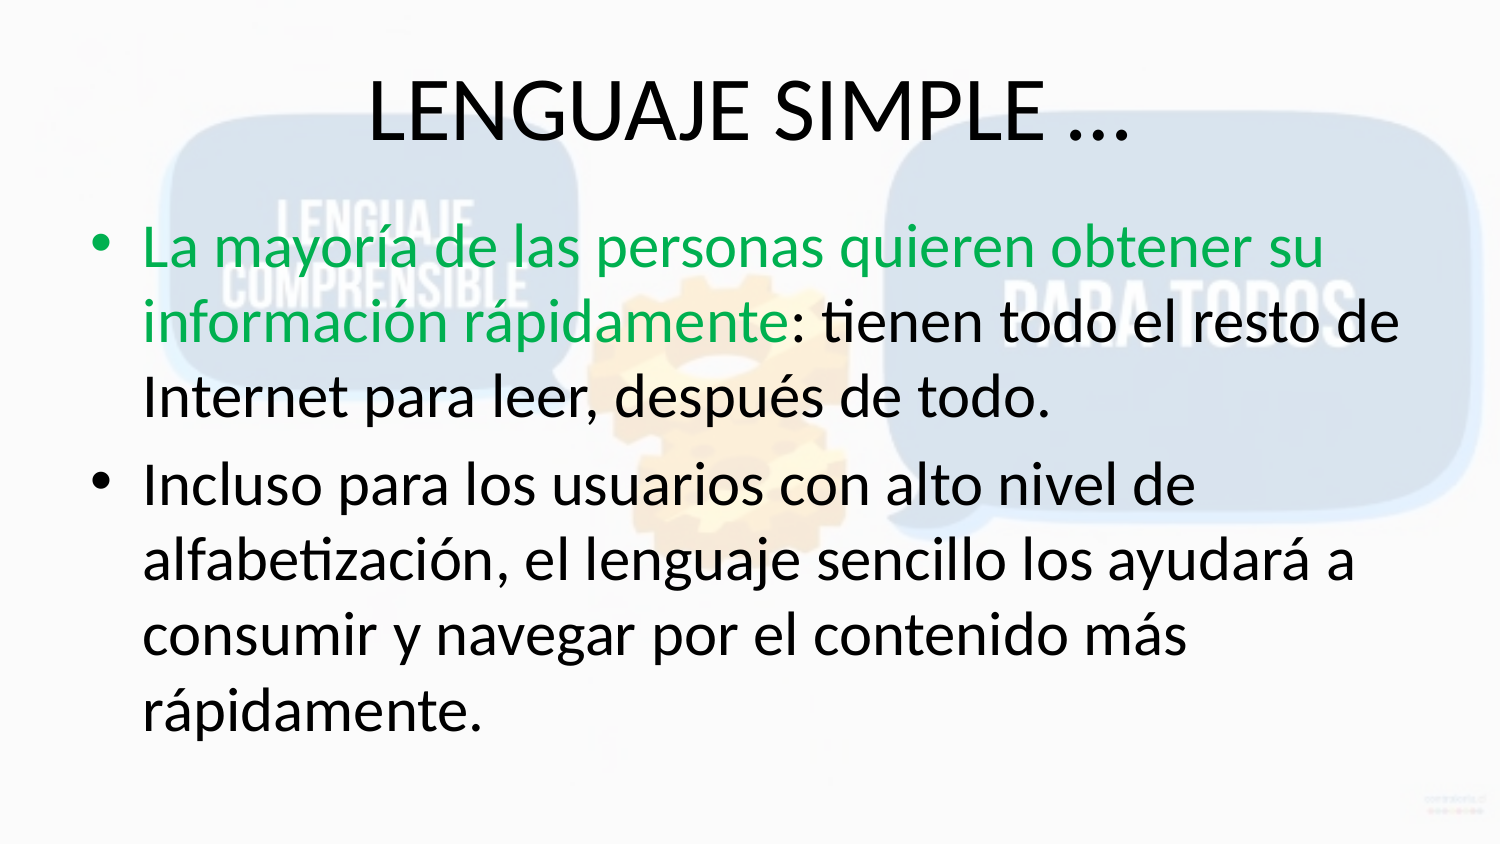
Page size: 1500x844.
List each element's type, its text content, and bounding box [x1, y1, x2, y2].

title LENGUAJE SIMPLE … [75, 33, 1425, 175]
list La mayoría de las personas quieren obtener su información rápidamente: tienen todo el resto de Internet para leer, después de todo. Incluso para los usuarios con alto nivel de alfabetización, el lenguaje sencillo los ayudará a consumir y navegar por el contenido más rápidamente. [75, 196, 1425, 754]
